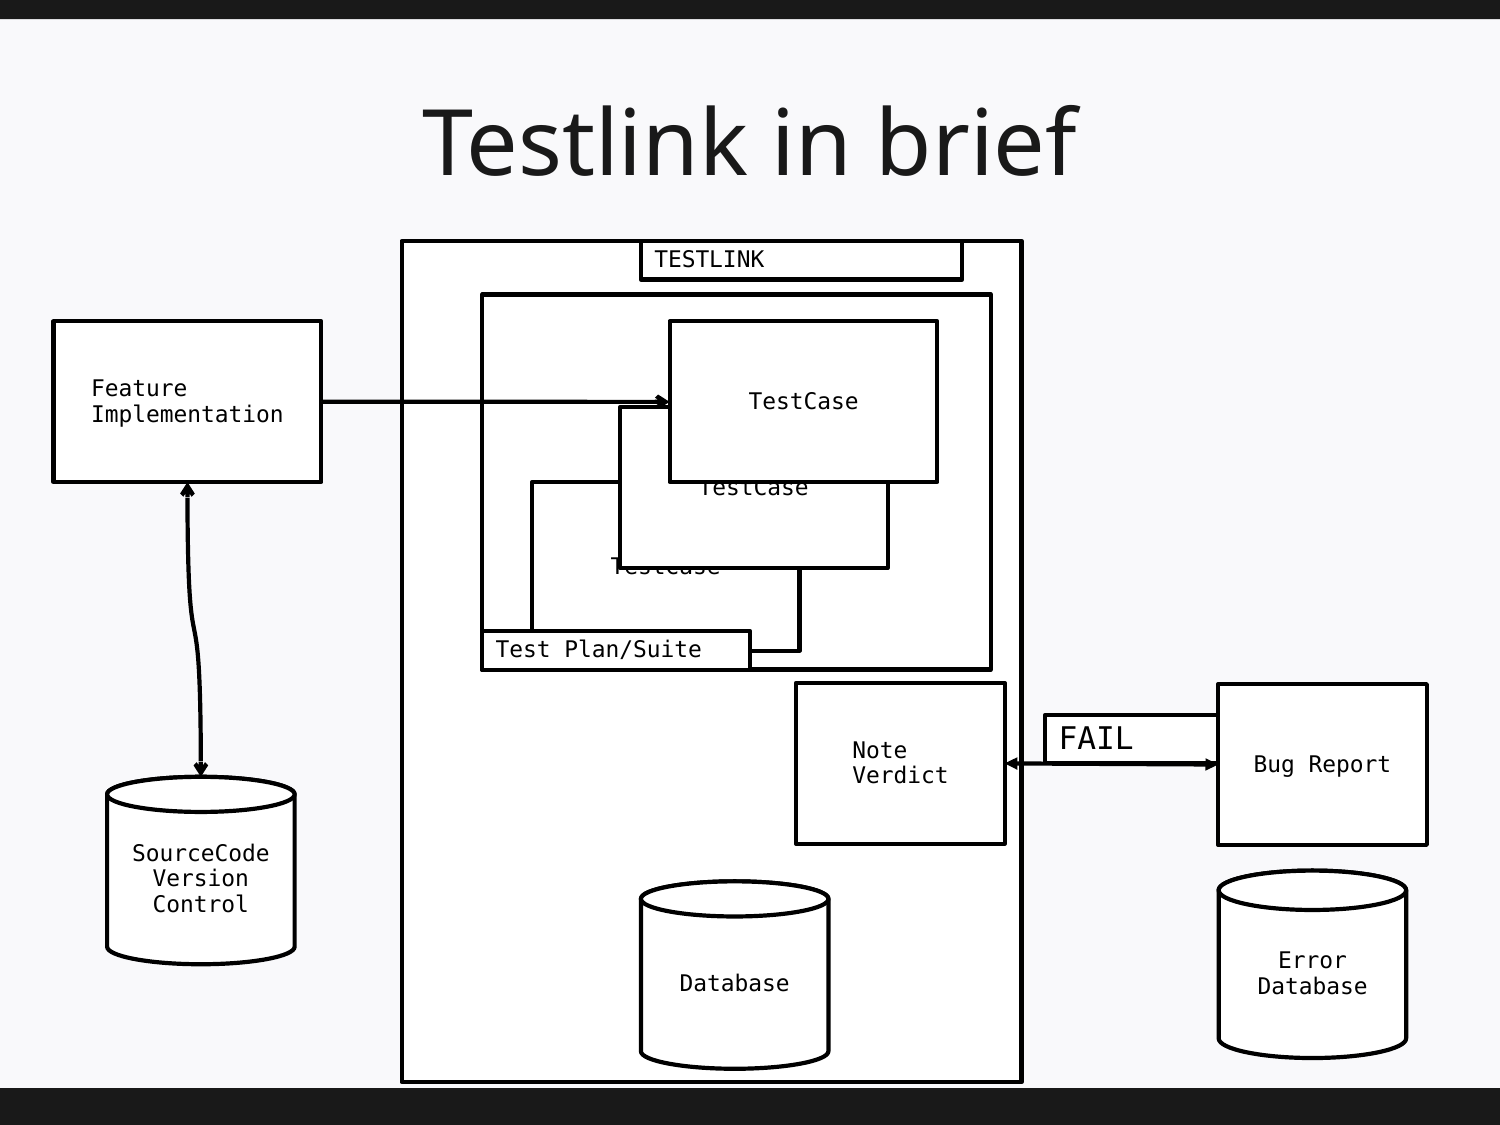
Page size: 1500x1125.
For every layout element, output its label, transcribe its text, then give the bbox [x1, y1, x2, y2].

text_box TESTLINK [639, 239, 964, 282]
text_box Database [638, 879, 831, 1071]
title Testlink in brief [75, 45, 1425, 233]
text_box [321, 394, 668, 405]
text_box Test Plan/Suite [480, 629, 752, 672]
text_box Error Database [1216, 868, 1409, 1061]
text_box Note Verdict [794, 681, 1007, 846]
text_box [480, 292, 993, 672]
text_box SourceCode Version Control [105, 774, 297, 967]
text_box FAIL [1043, 713, 1216, 761]
text_box TestCase [618, 405, 890, 570]
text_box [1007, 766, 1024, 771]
text_box Feature Implementation [51, 319, 323, 484]
text_box [400, 239, 1024, 1084]
text_box Bug Report [1216, 682, 1429, 847]
text_box TestCase [668, 319, 939, 484]
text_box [46, 622, 342, 637]
text_box TestCase [530, 480, 802, 653]
